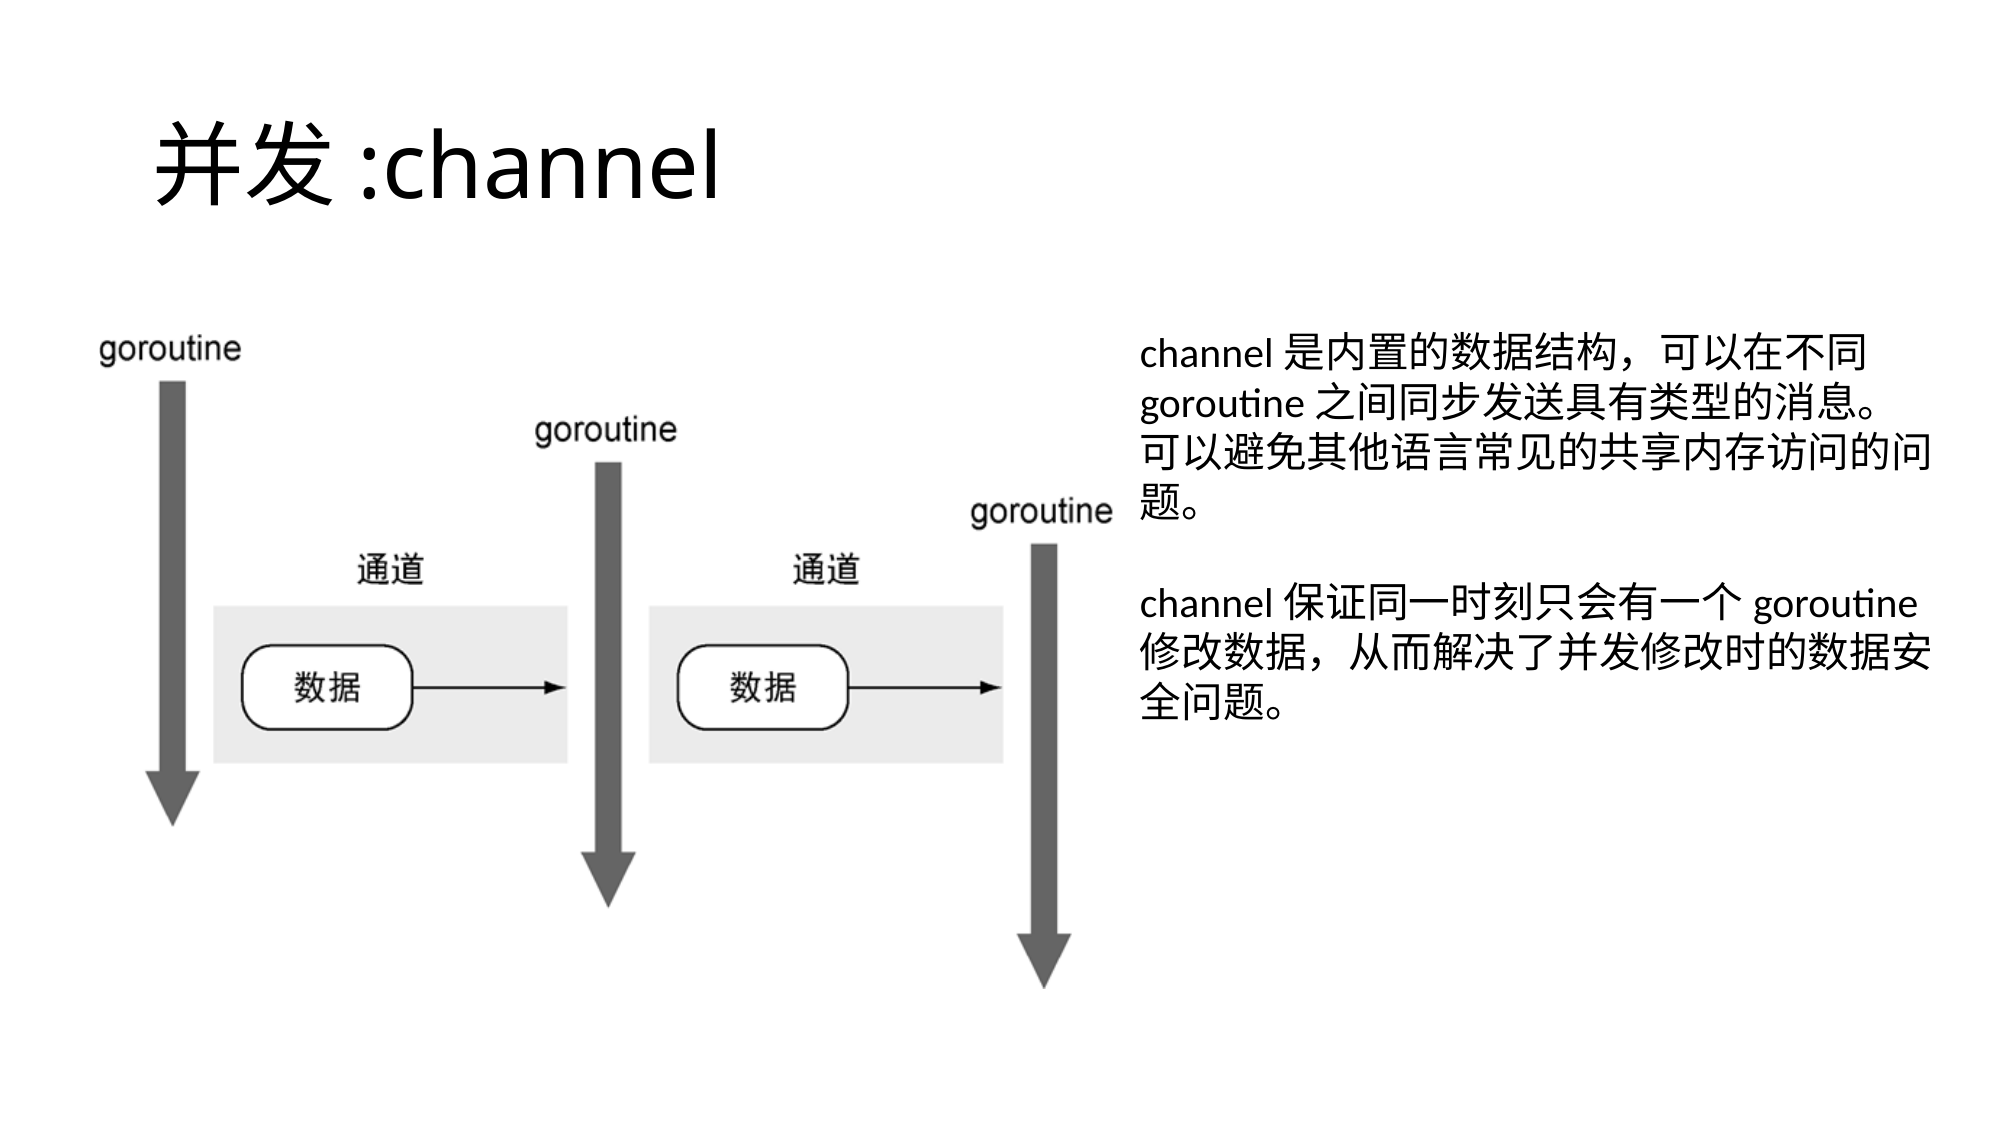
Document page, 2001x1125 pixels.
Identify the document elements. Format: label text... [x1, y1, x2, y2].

picture [99, 330, 1114, 989]
title 并发:channel [137, 59, 1863, 278]
text_box channel是内置的数据结构，可以在不同goroutine之间同步发送具有类型的消息。可以避免其他语言常见的共享内存访问的问题。 channel保证同一时刻只会有一个goroutine修改数据，从而解决了并发修改时的数据安全问题。 [1125, 318, 1953, 734]
text_box [1053, 277, 1809, 402]
